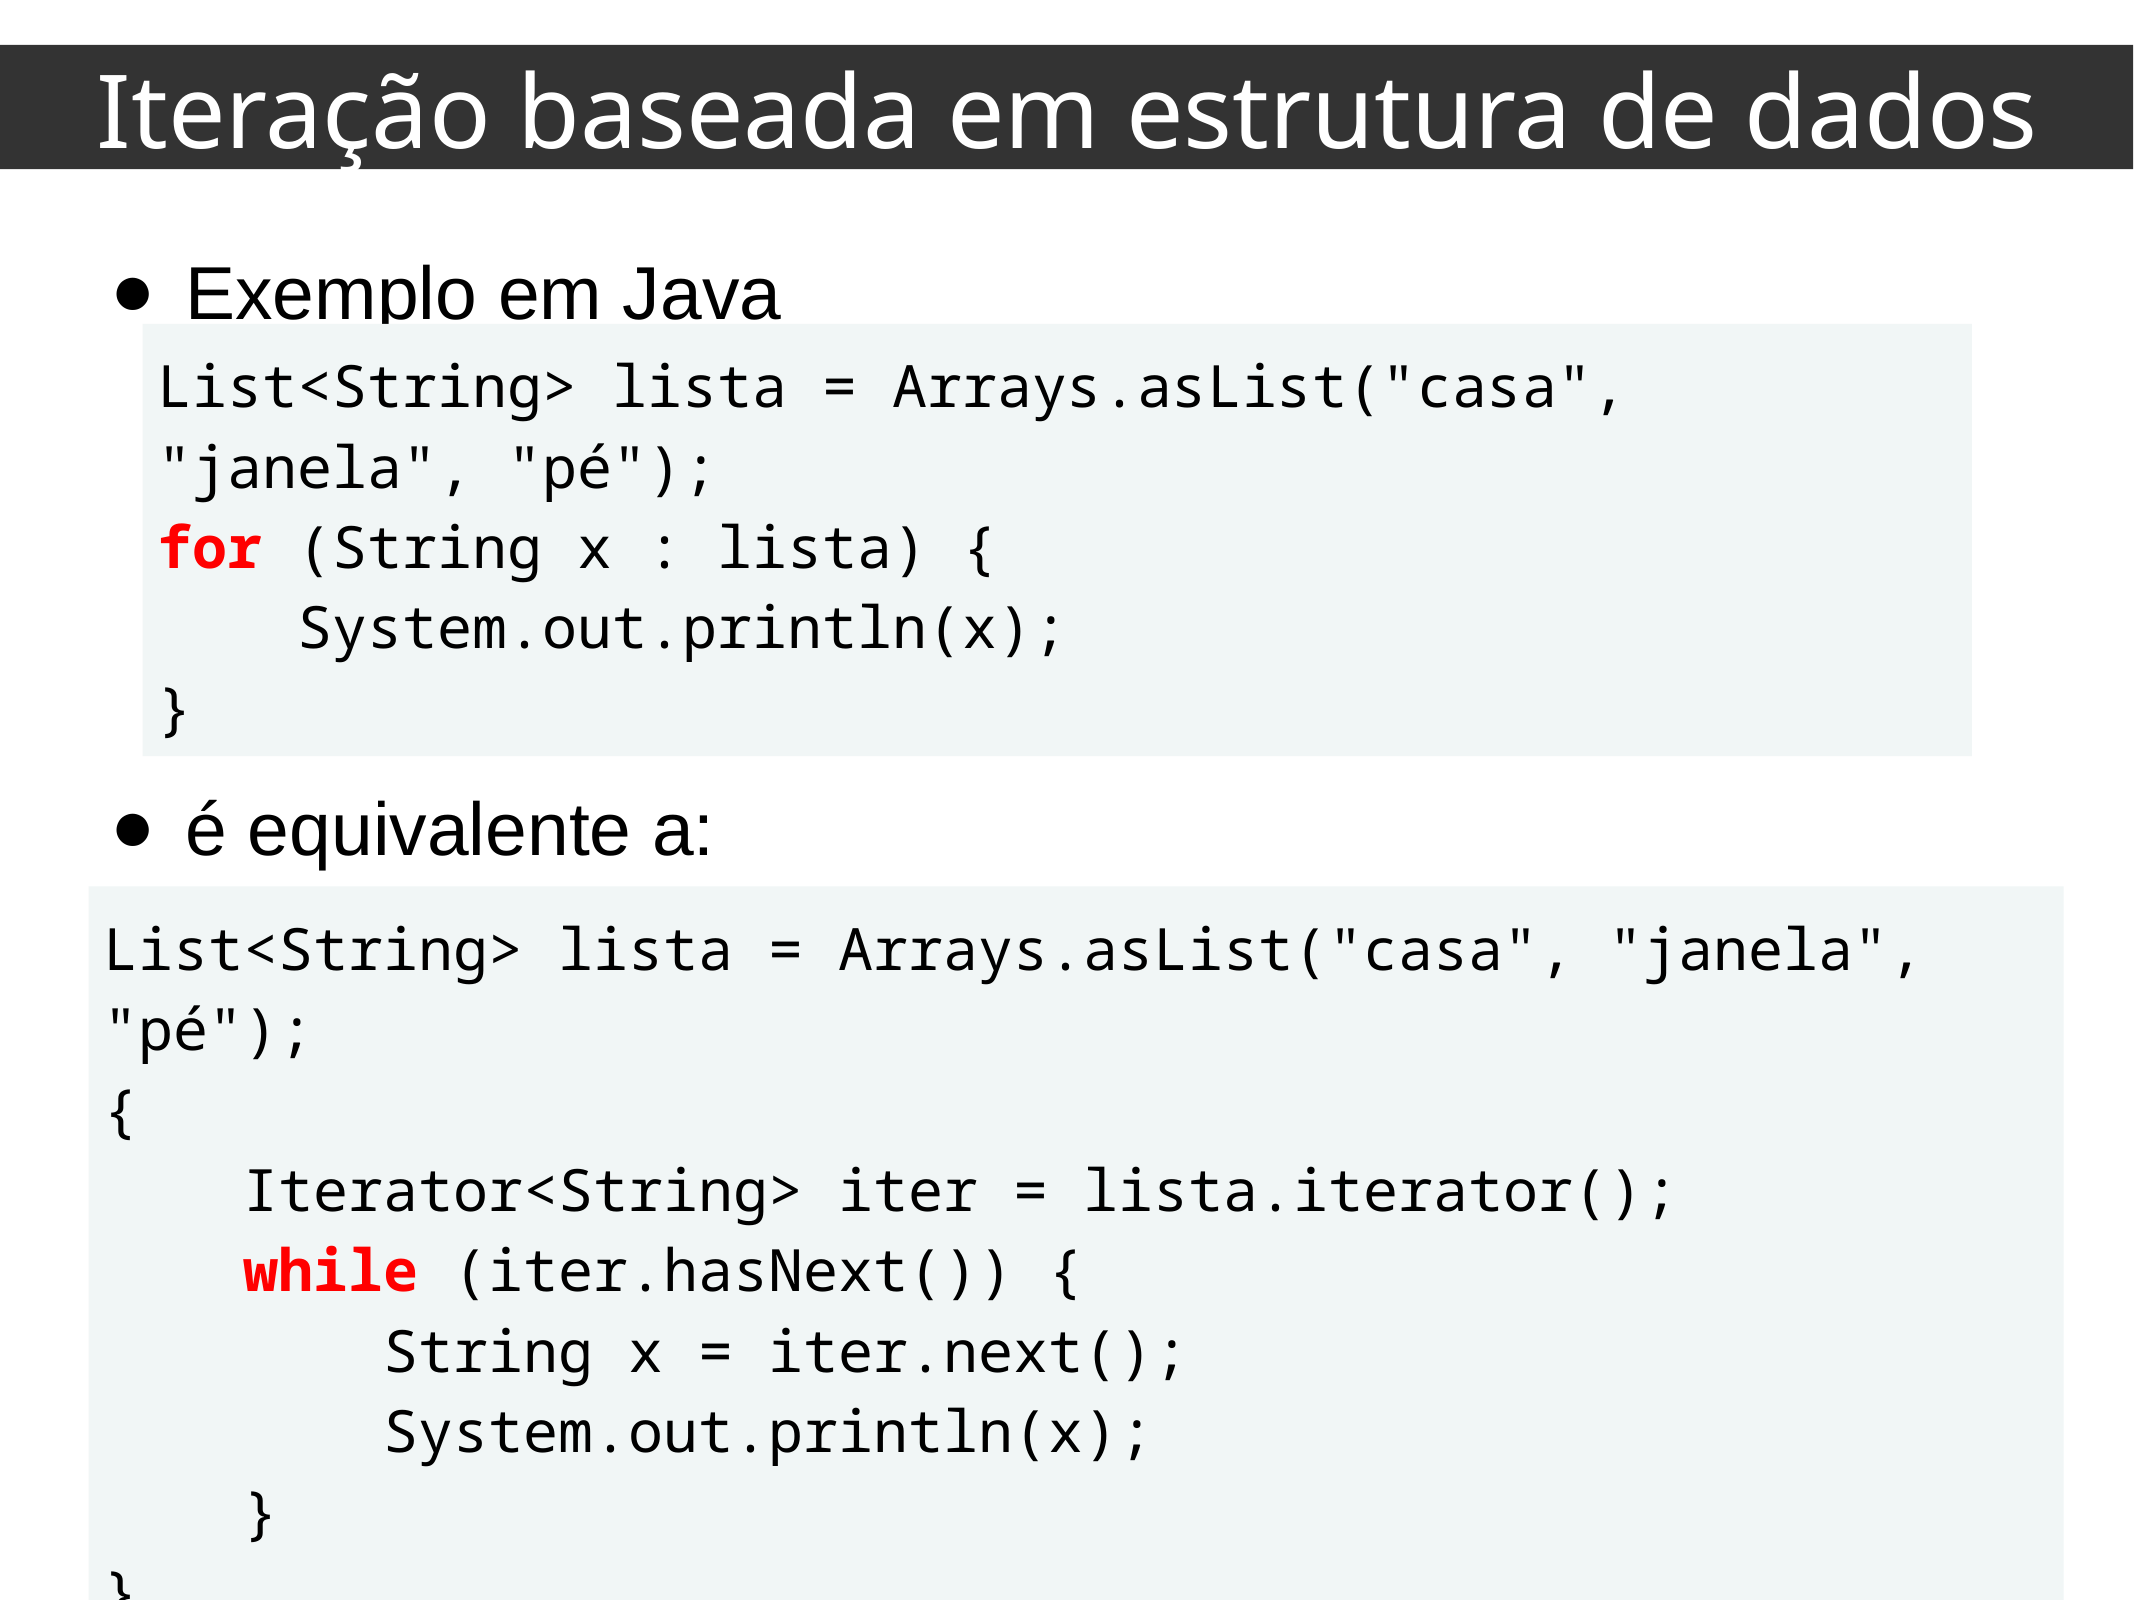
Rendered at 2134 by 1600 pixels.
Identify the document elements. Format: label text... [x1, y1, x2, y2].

text_box Exemplo em Java é equivalente a: [110, 212, 2005, 871]
text_box List<String> lista = Arrays.asList("casa", "janela", "pé"); { Iterator<String> iter = lista.iterator(); while (iter.hasNext()) { String x = iter.next(); System.out.println(x); } } [88, 886, 2064, 1600]
text_box List<String> lista = Arrays.asList("casa", "janela", "pé"); for (String x : lista) { System.out.println(x); } [142, 323, 1972, 757]
text_box Iteração baseada em estrutura de dados [0, 44, 2134, 170]
